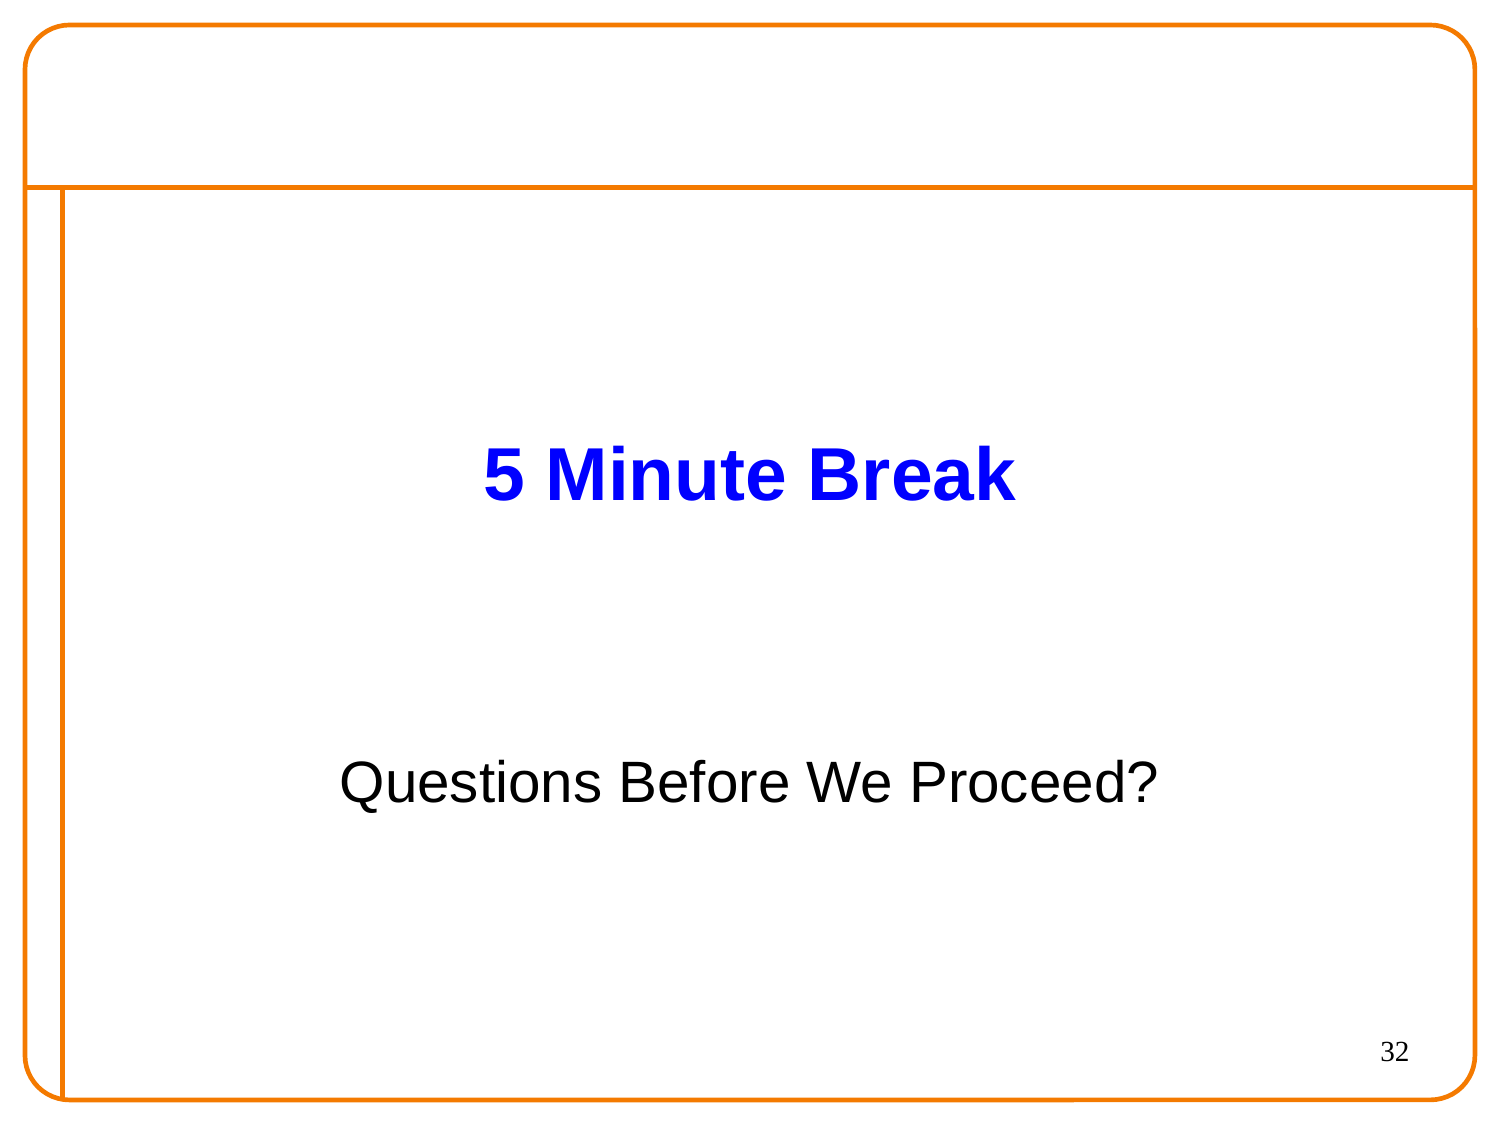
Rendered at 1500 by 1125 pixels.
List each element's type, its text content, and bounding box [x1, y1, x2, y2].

title 5 Minute Break [112, 349, 1388, 591]
slide_number 32 [1074, 1024, 1426, 1103]
subtitle Questions Before We Proceed? [225, 637, 1275, 925]
